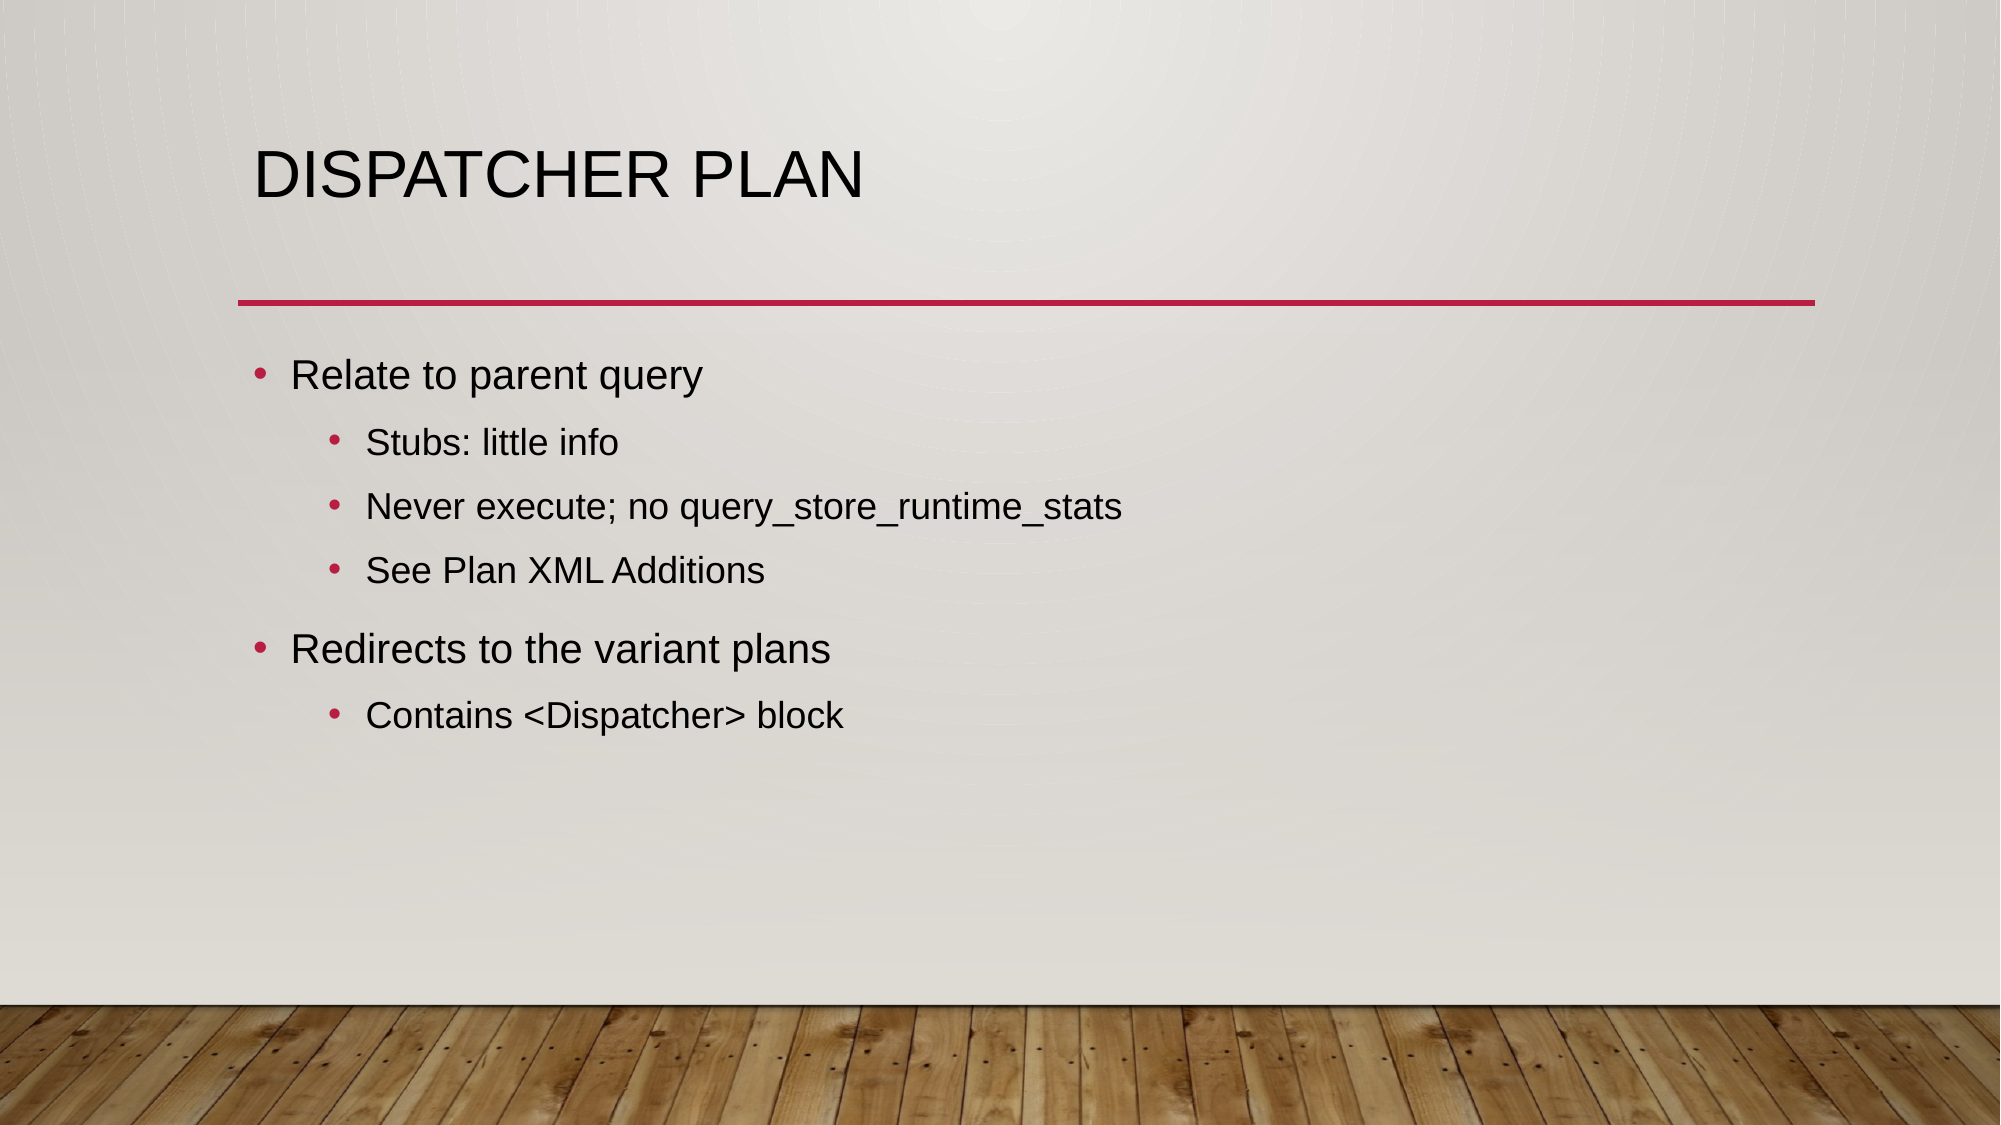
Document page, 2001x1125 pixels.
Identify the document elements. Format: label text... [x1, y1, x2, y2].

title Dispatcher Plan [238, 131, 1814, 305]
list Relate to parent query Stubs: little info Never execute; no query_store_runtime_stats See Plan XML Additions Redirects to the variant plans Contains <Dispatcher> block [238, 330, 1814, 897]
picture [0, 1005, 2000, 1125]
